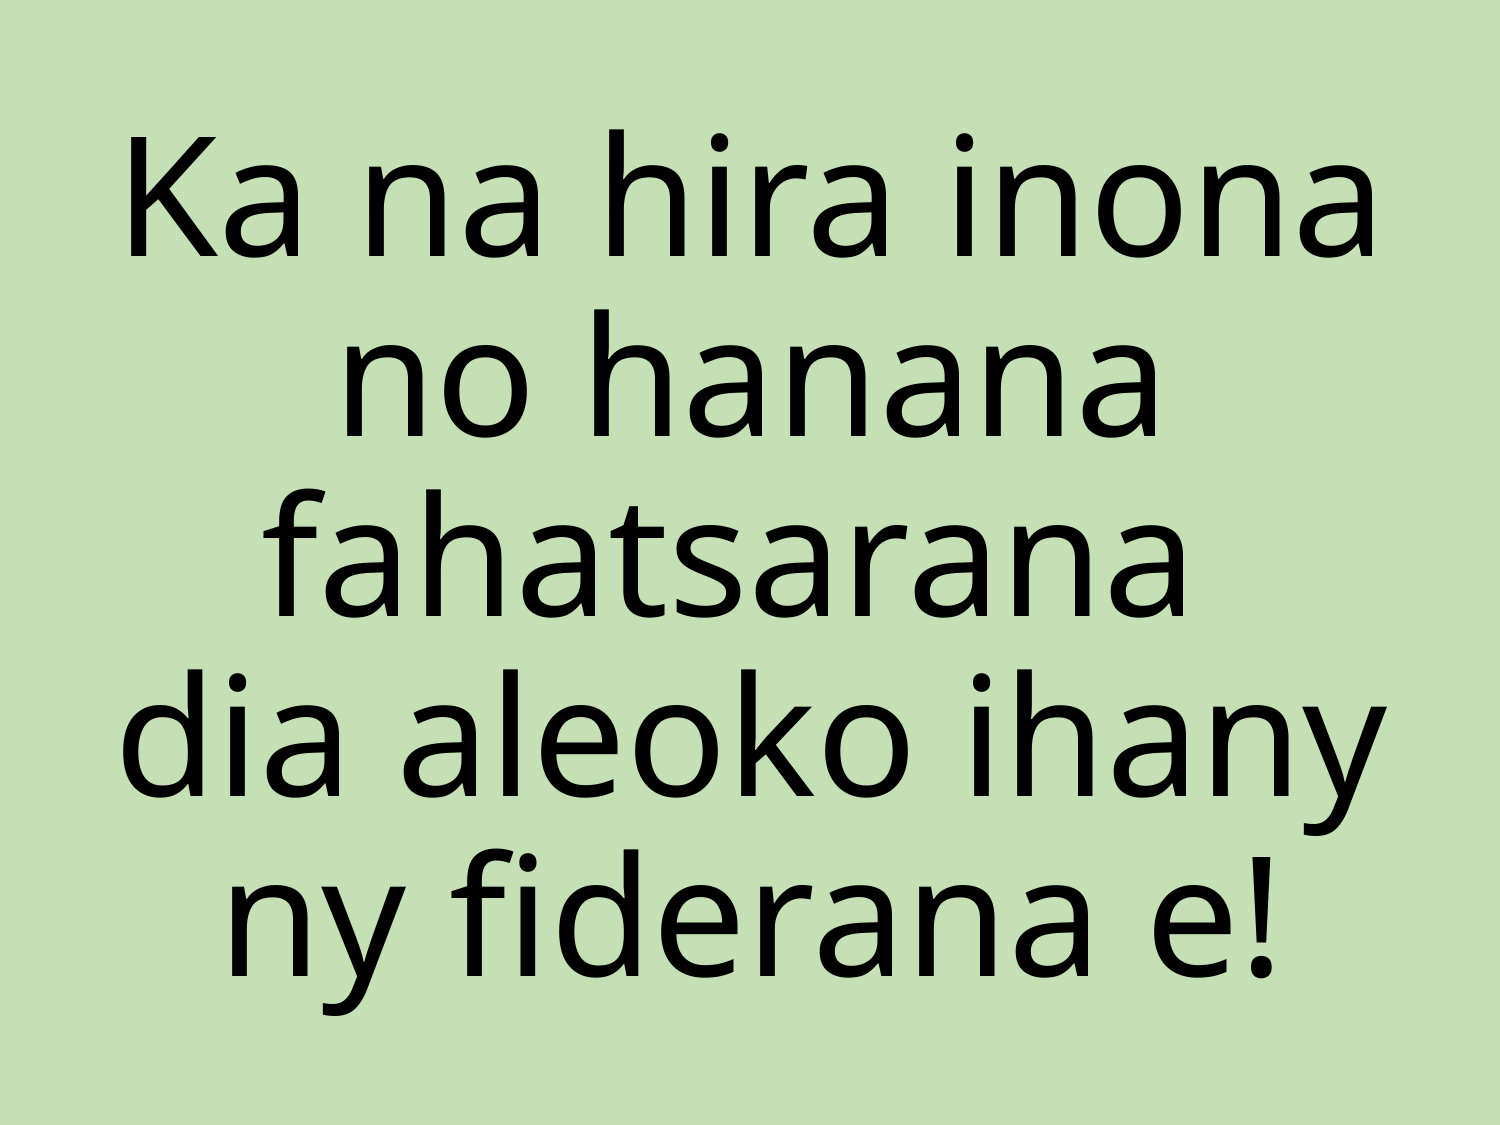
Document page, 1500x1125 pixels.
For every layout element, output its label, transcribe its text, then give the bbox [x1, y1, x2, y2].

title Ka na hira inona no hanana fahatsarana dia aleoko ihany ny fiderana e! [3, 0, 1500, 1125]
